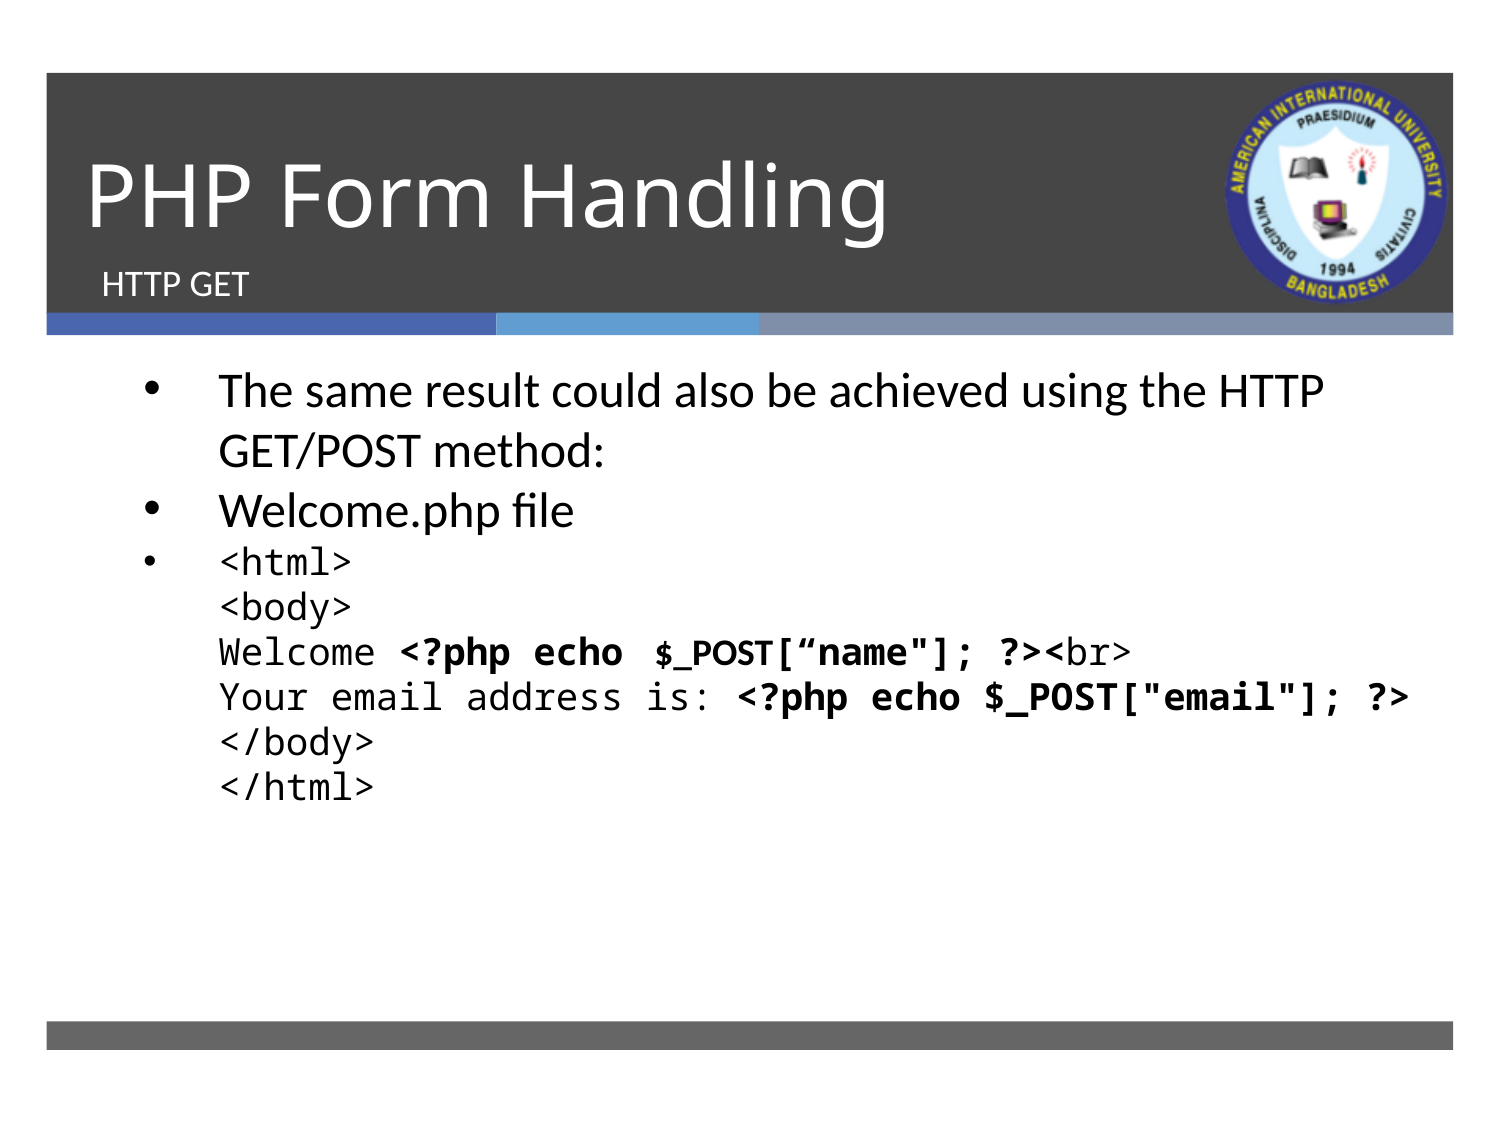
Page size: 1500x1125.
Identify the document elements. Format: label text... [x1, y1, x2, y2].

picture [1351, 75, 1454, 310]
subtitle HTTP GET [78, 251, 1351, 331]
title PHP Form Handling [69, 73, 1351, 253]
text_box The same result could also be achieved using the HTTP GET/POST method: Welcome.php file <html> <body> Welcome <?php echo $_POST[“name"]; ?><br> Your email address is: <?php echo $_POST["email"]; ?> </body> </html> [128, 350, 1428, 815]
